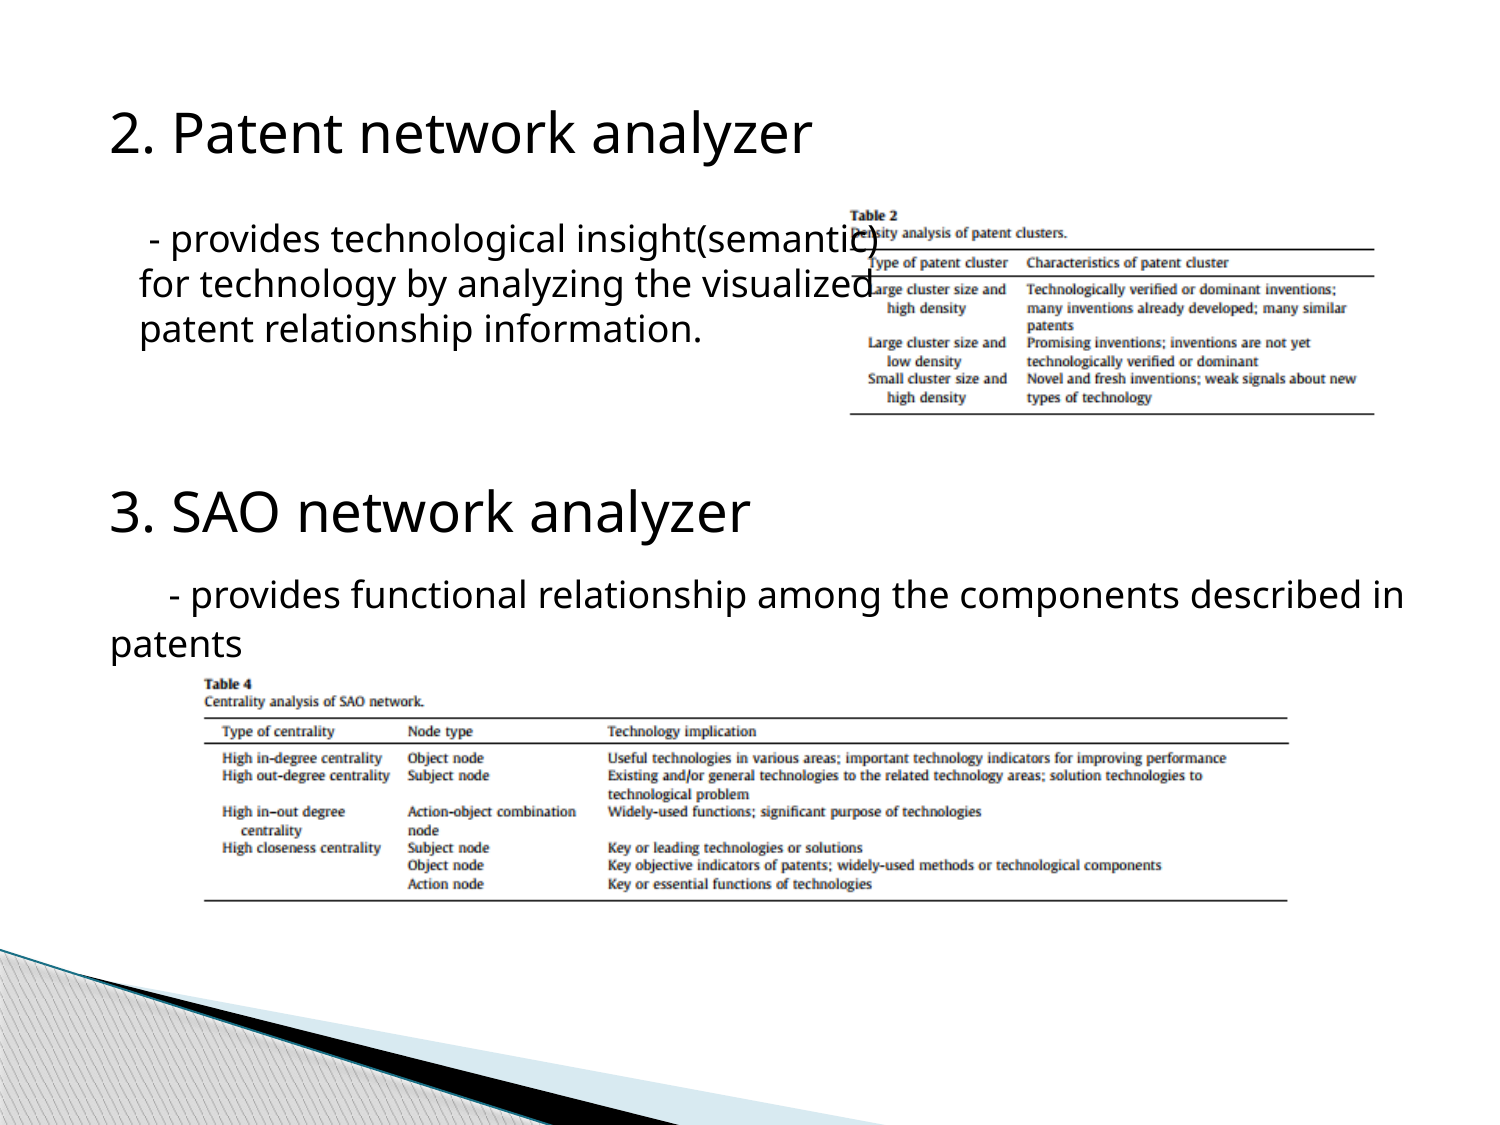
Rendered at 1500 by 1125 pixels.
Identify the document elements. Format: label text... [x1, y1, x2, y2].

text_box - provides technological insight(semantic) for technology by analyzing the visualized patent relationship information. [123, 207, 839, 358]
picture [844, 202, 1384, 435]
list 2. Patent network analyzer 3. SAO network analyzer - provides functional relationship among the components described in patents [76, 90, 1427, 833]
picture [195, 672, 1309, 916]
